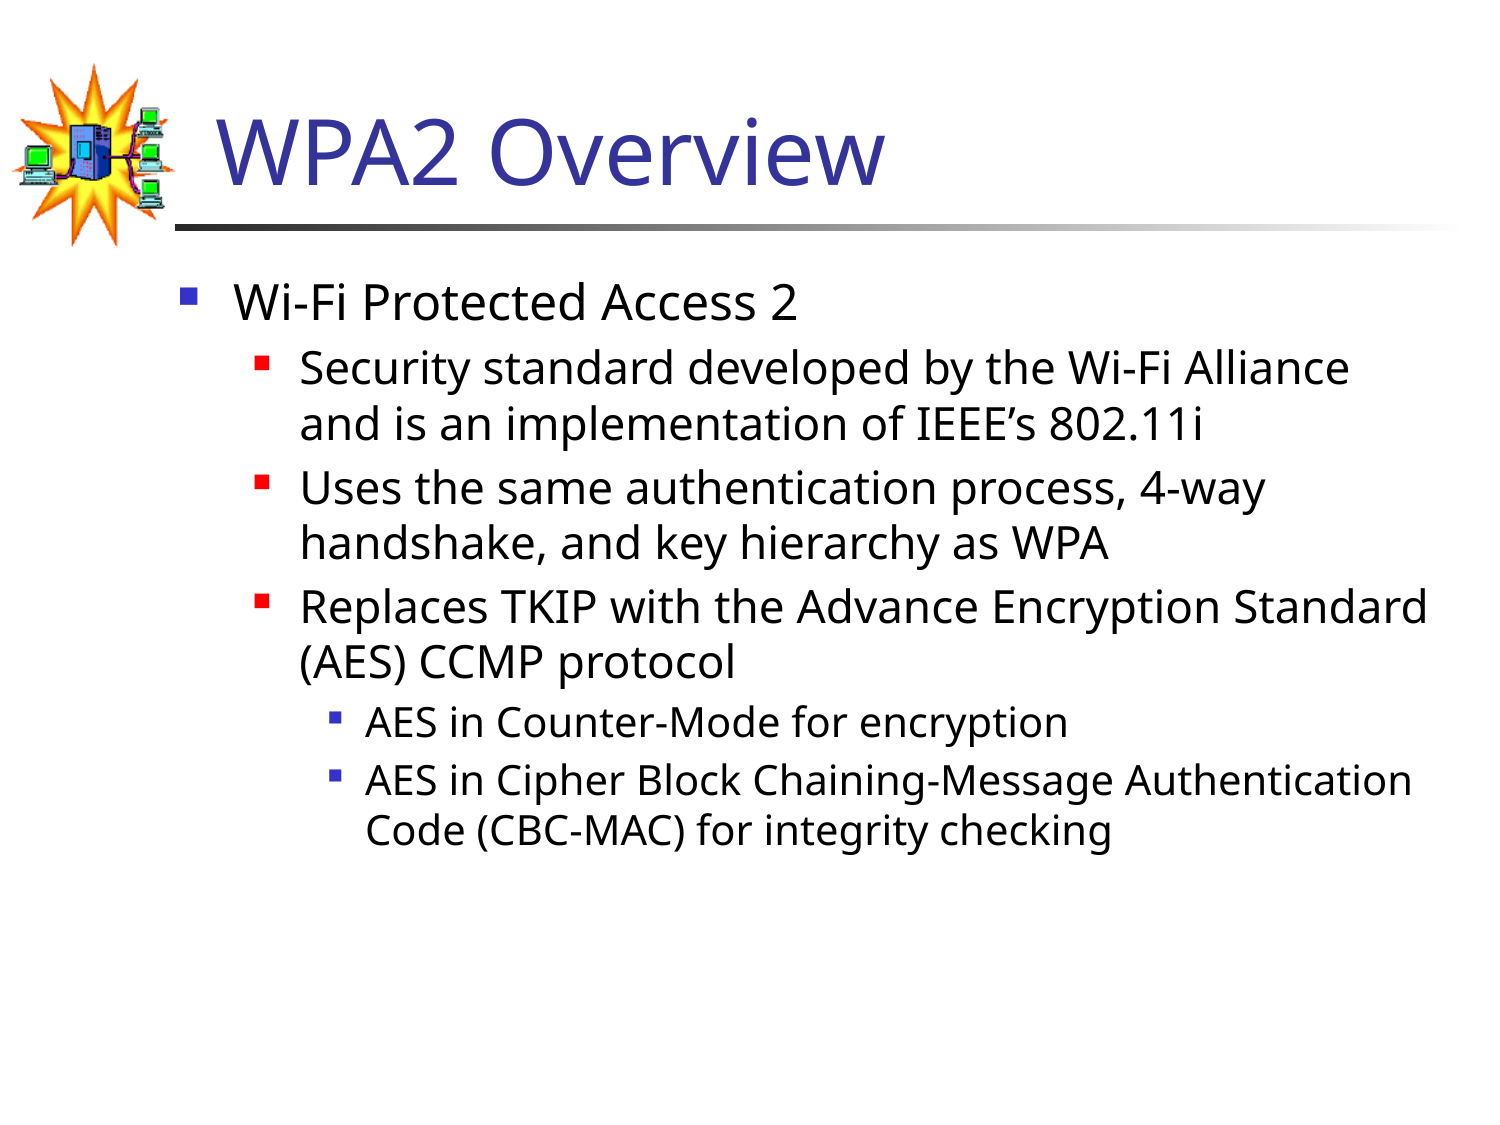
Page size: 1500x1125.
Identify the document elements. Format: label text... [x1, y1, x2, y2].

list Wi-Fi Protected Access 2 Security standard developed by the Wi-Fi Alliance and is an implementation of IEEE’s 802.11i Uses the same authentication process, 4-way handshake, and key hierarchy as WPA Replaces TKIP with the Advance Encryption Standard (AES) CCMP protocol AES in Counter-Mode for encryption AES in Cipher Block Chaining-Message Authentication Code (CBC-MAC) for integrity checking [162, 262, 1450, 1000]
picture [12, 62, 175, 250]
title WPA2 Overview [200, 37, 1443, 212]
